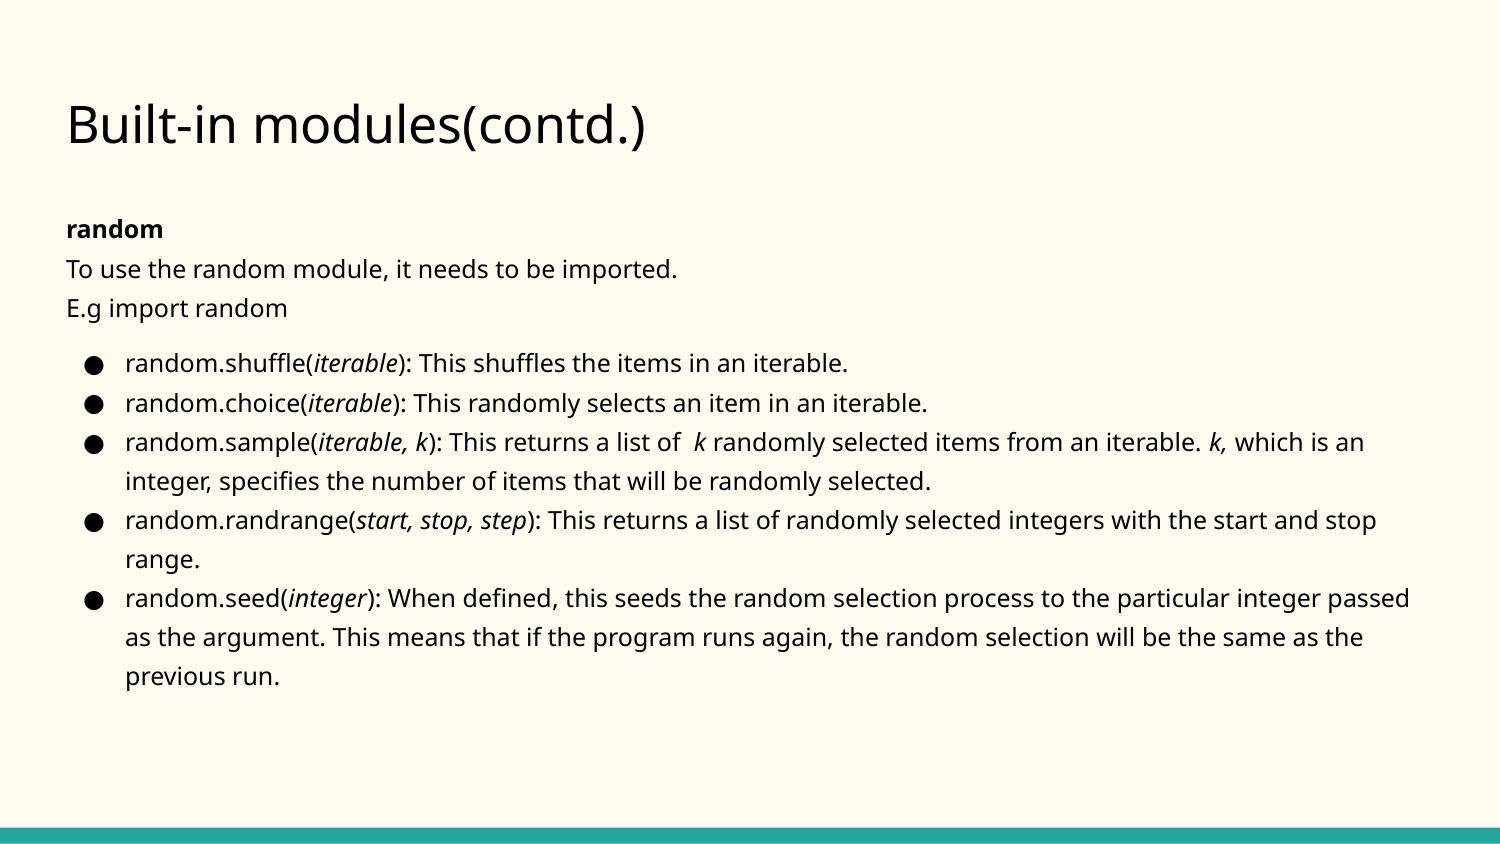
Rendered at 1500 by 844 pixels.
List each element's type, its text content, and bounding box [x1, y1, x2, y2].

list random To use the random module, it needs to be imported. E.g import random random.shuffle(iterable): This shuffles the items in an iterable. random.choice(iterable): This randomly selects an item in an iterable. random.sample(iterable, k): This returns a list of k randomly selected items from an iterable. k, which is an integer, specifies the number of items that will be randomly selected. random.randrange(start, stop, step): This returns a list of randomly selected integers with the start and stop range. random.seed(integer): When defined, this seeds the random selection process to the particular integer passed as the argument. This means that if the program runs again, the random selection will be the same as the previous run. [51, 192, 1449, 750]
title Built-in modules(contd.) [51, 72, 1449, 174]
